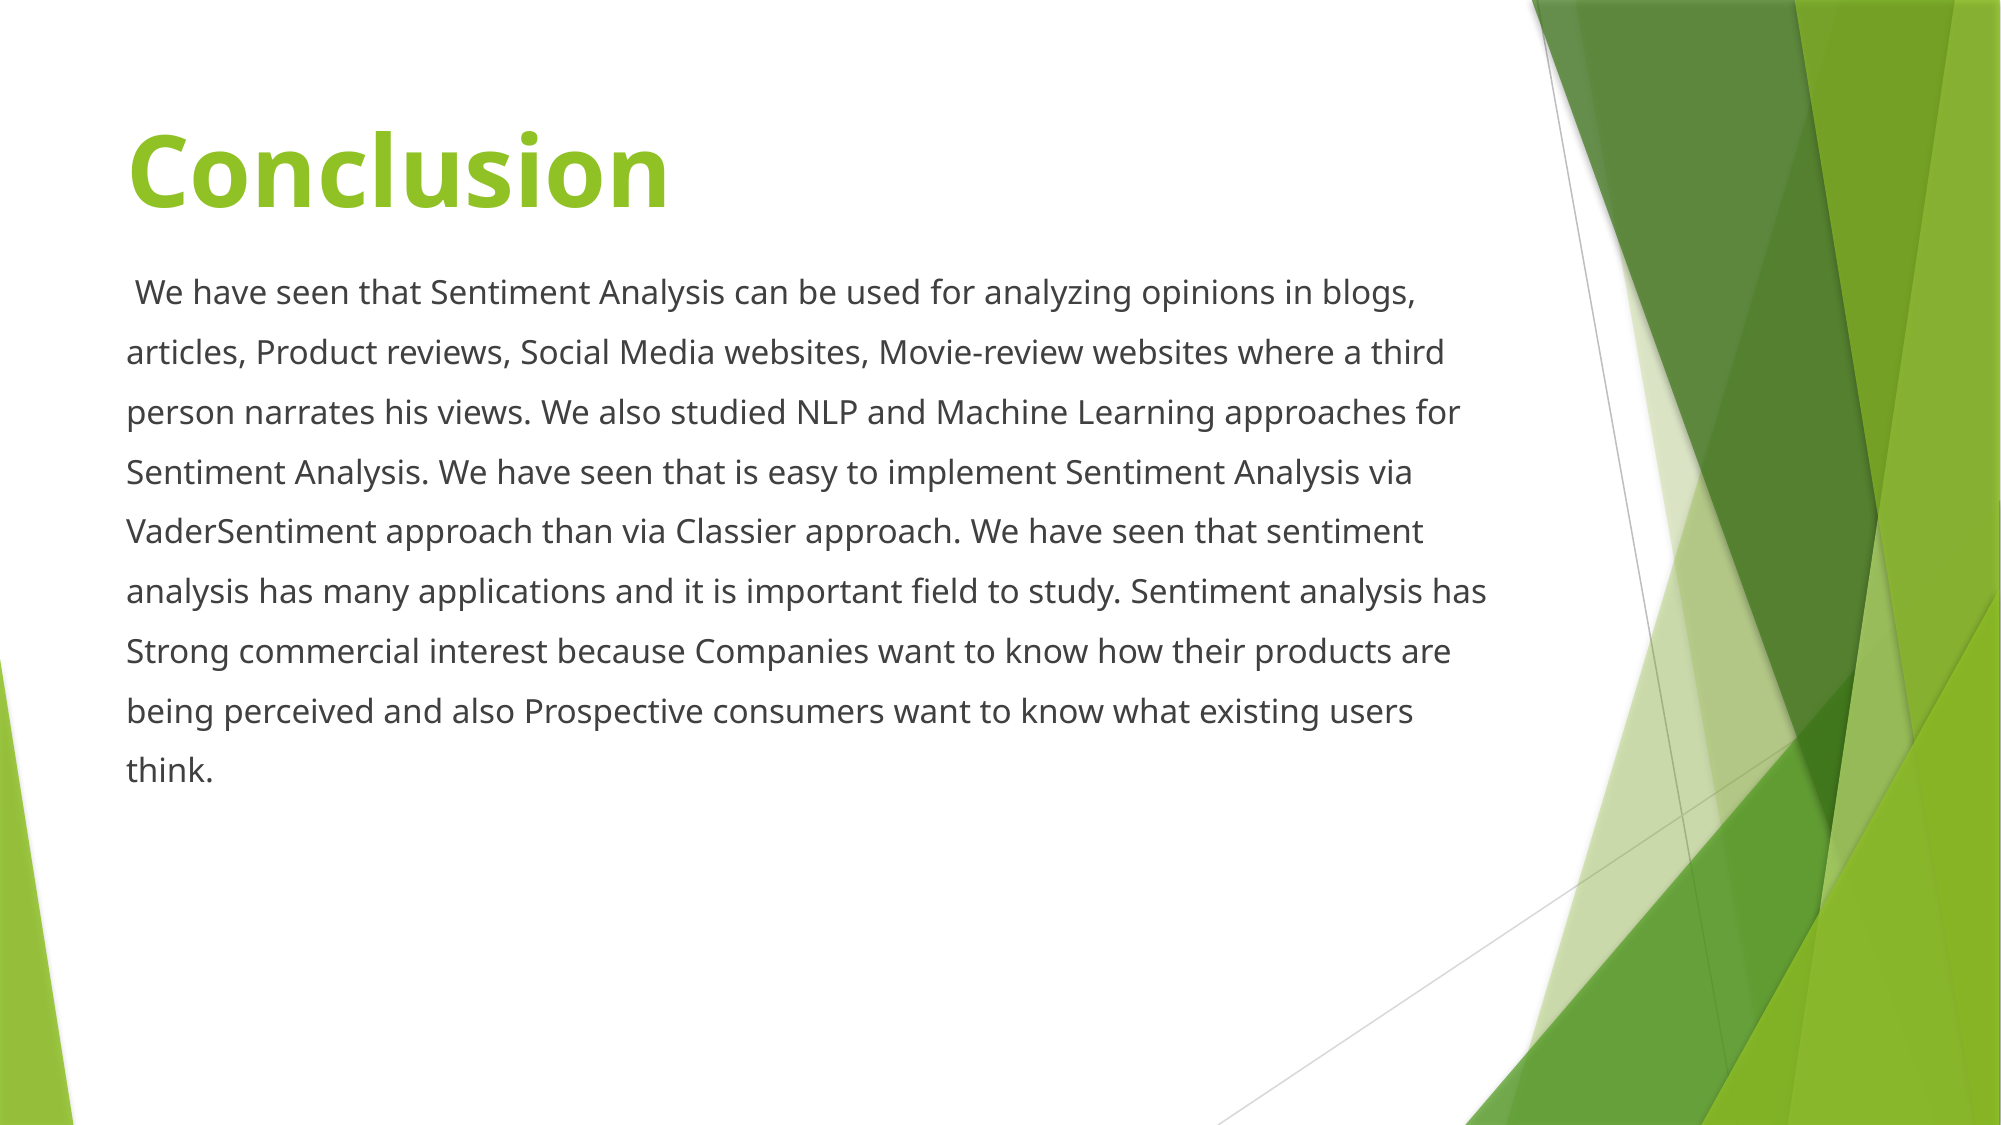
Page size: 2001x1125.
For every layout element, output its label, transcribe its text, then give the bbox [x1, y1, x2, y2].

list ﻿ We have seen that Sentiment Analysis can be used for analyzing opinions in blogs, articles, Product reviews, Social Media websites, Movie-review websites where a third person narrates his views. We also studied NLP and Machine Learning approaches for Sentiment Analysis. We have seen that is easy to implement Sentiment Analysis via VaderSentiment approach than via Classier approach. We have seen that sentiment analysis has many applications and it is important field to study. Sentiment analysis has Strong commercial interest because Companies want to know how their products are being perceived and also Prospective consumers want to know what existing users think. [111, 244, 1522, 881]
title Conclusion [111, 99, 1522, 244]
